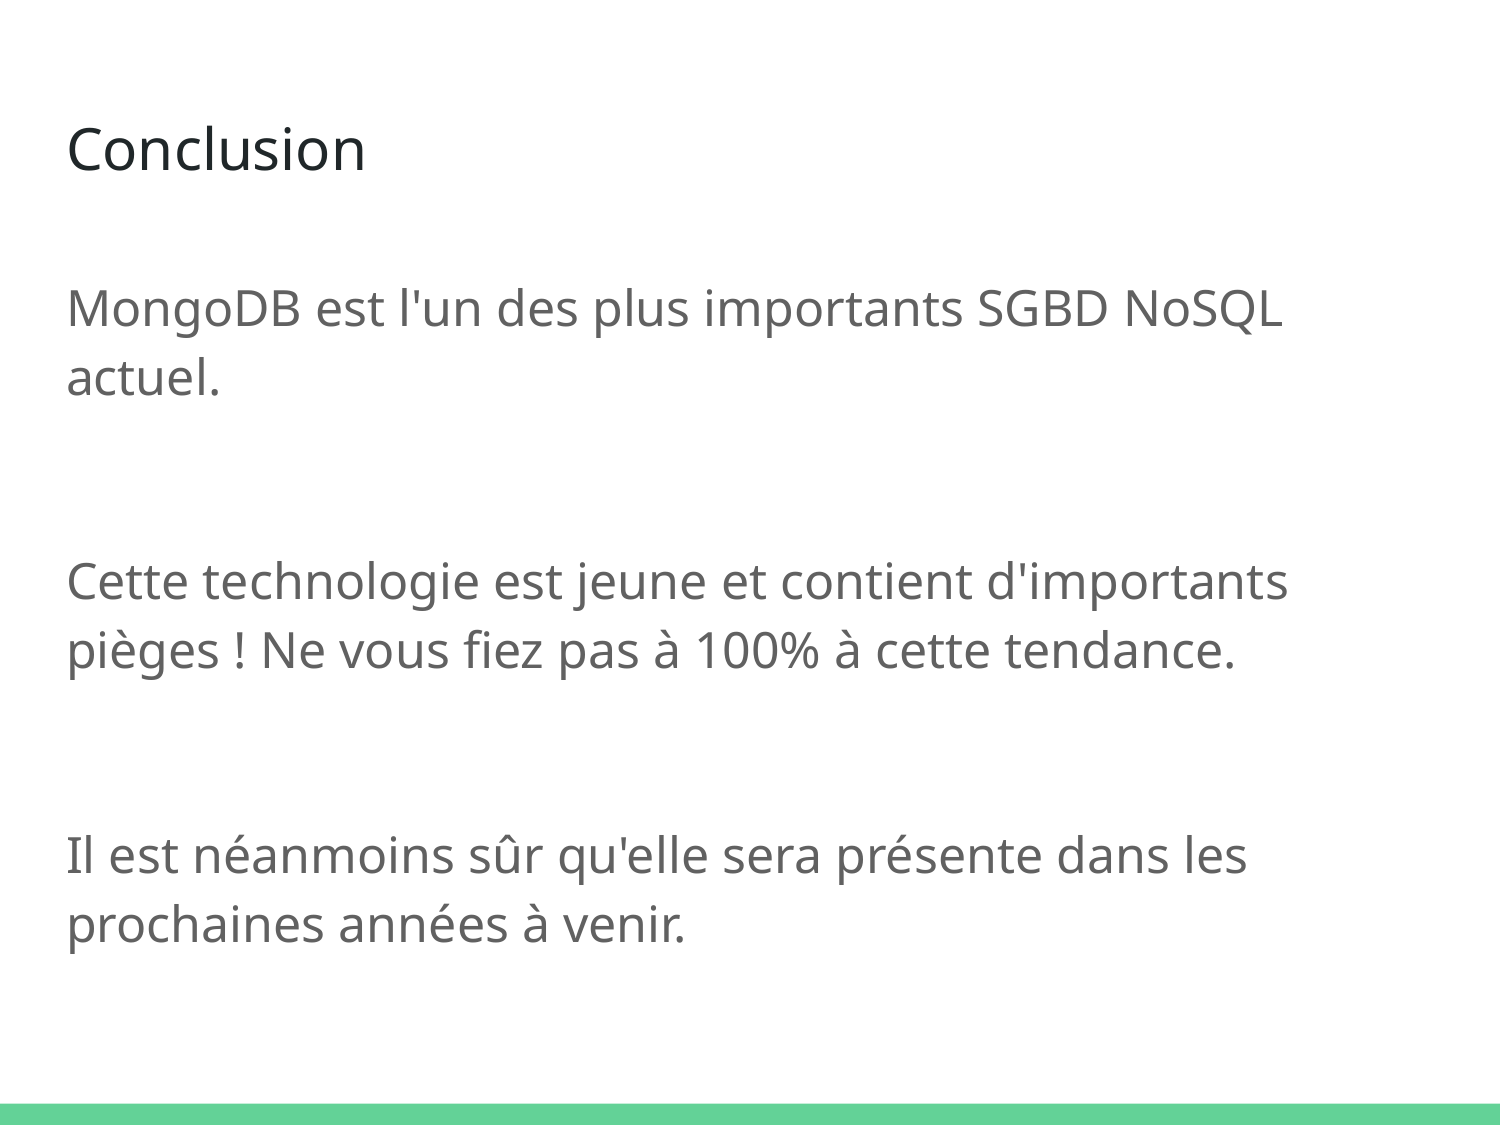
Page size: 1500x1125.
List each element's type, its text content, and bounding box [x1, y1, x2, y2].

title Conclusion [51, 97, 1449, 223]
list MongoDB est l'un des plus importants SGBD NoSQL actuel. Cette technologie est jeune et contient d'importants pièges ! Ne vous fiez pas à 100% à cette tendance. Il est néanmoins sûr qu'elle sera présente dans les prochaines années à venir. [51, 252, 1449, 1000]
